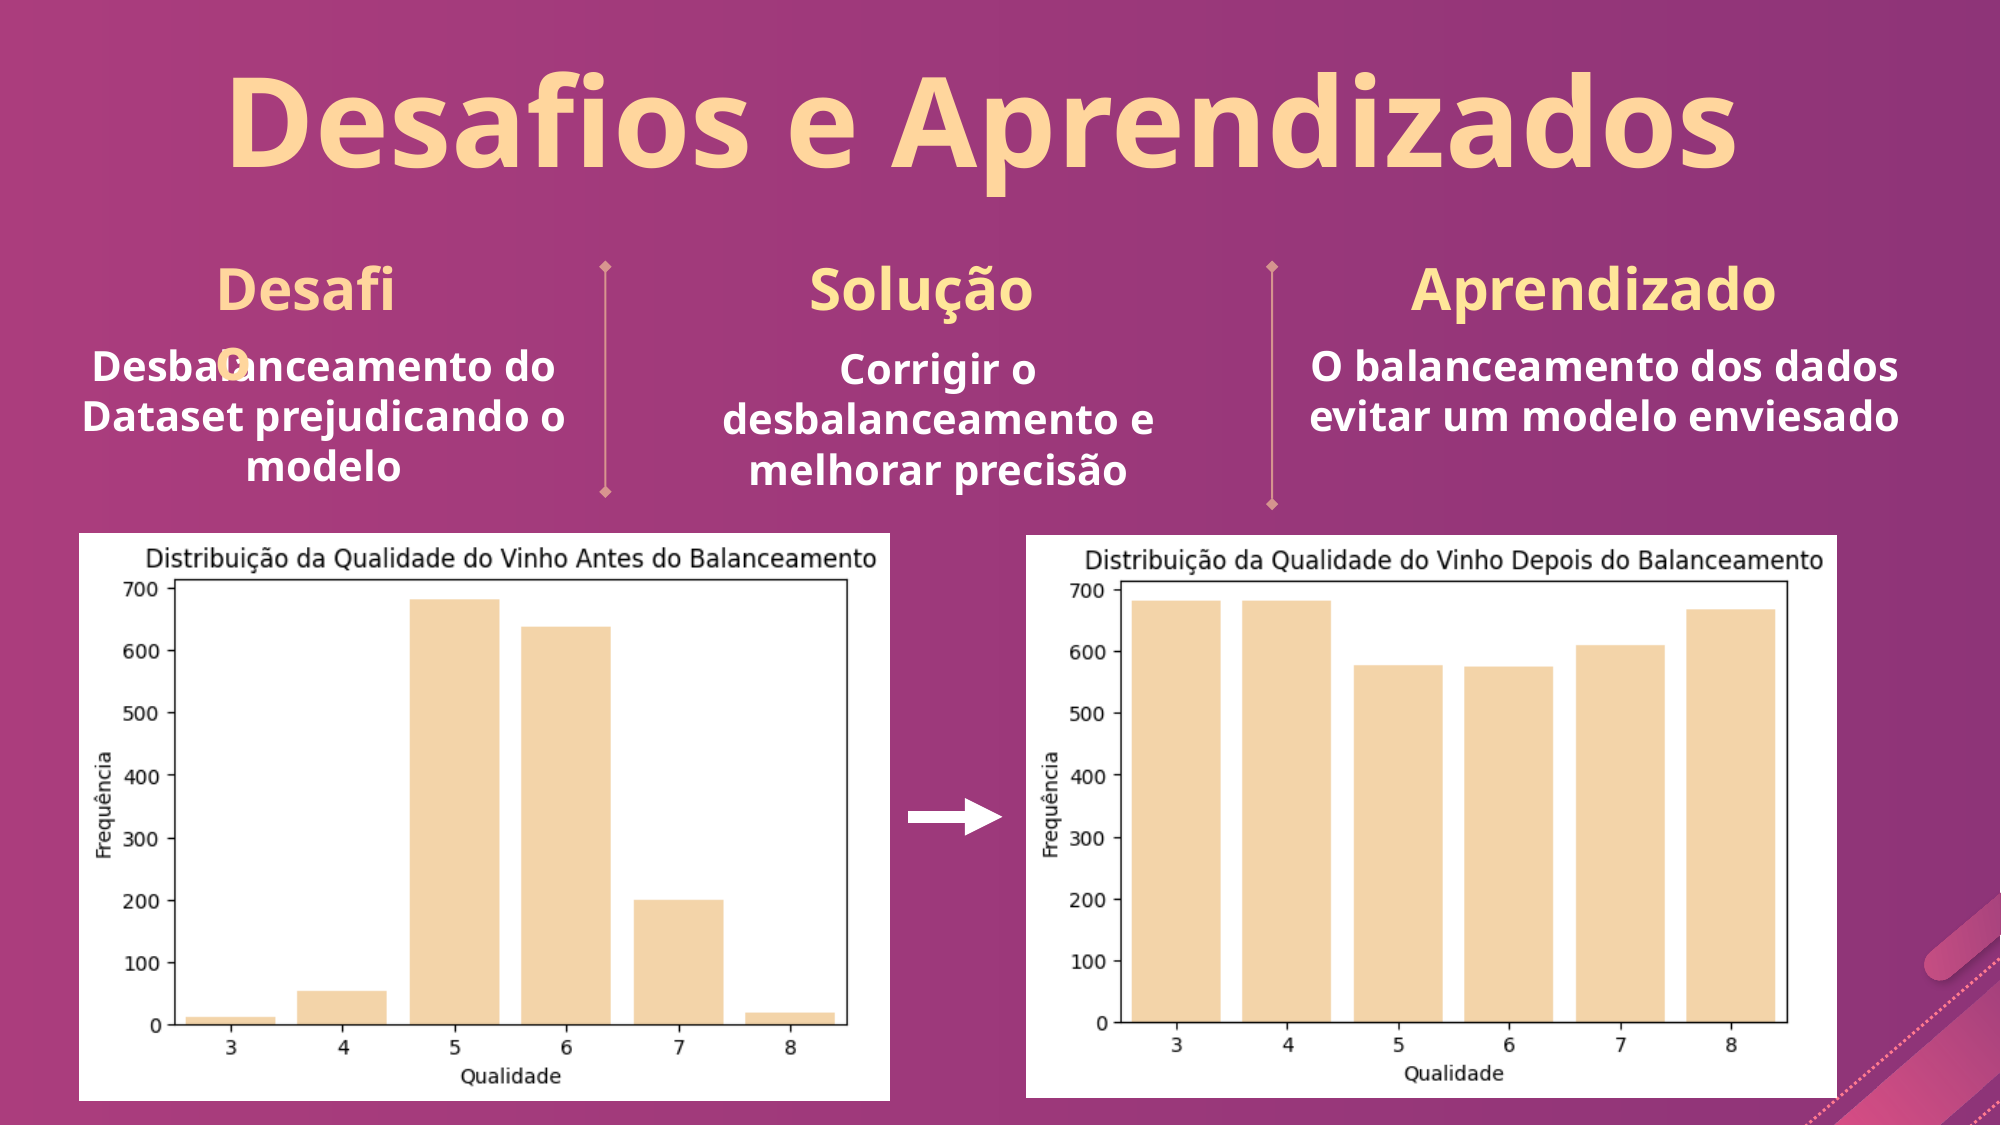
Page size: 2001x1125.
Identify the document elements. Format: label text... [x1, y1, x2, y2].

text_box Solução [794, 244, 1065, 330]
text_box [1688, 975, 2000, 1122]
text_box Corrigir o desbalanceamento e melhorar precisão [625, 335, 1252, 501]
picture [1026, 535, 1837, 1098]
text_box O balanceamento dos dados evitar um modelo enviesado [1292, 332, 1918, 447]
text_box [1924, 893, 2000, 975]
text_box Desafios e Aprendizados [96, 52, 1868, 202]
text_box Aprendizado [1397, 244, 1813, 330]
text_box Desafio [200, 244, 442, 400]
text_box Desbalanceamento do Dataset prejudicando o modelo [62, 332, 586, 497]
picture [79, 533, 890, 1101]
